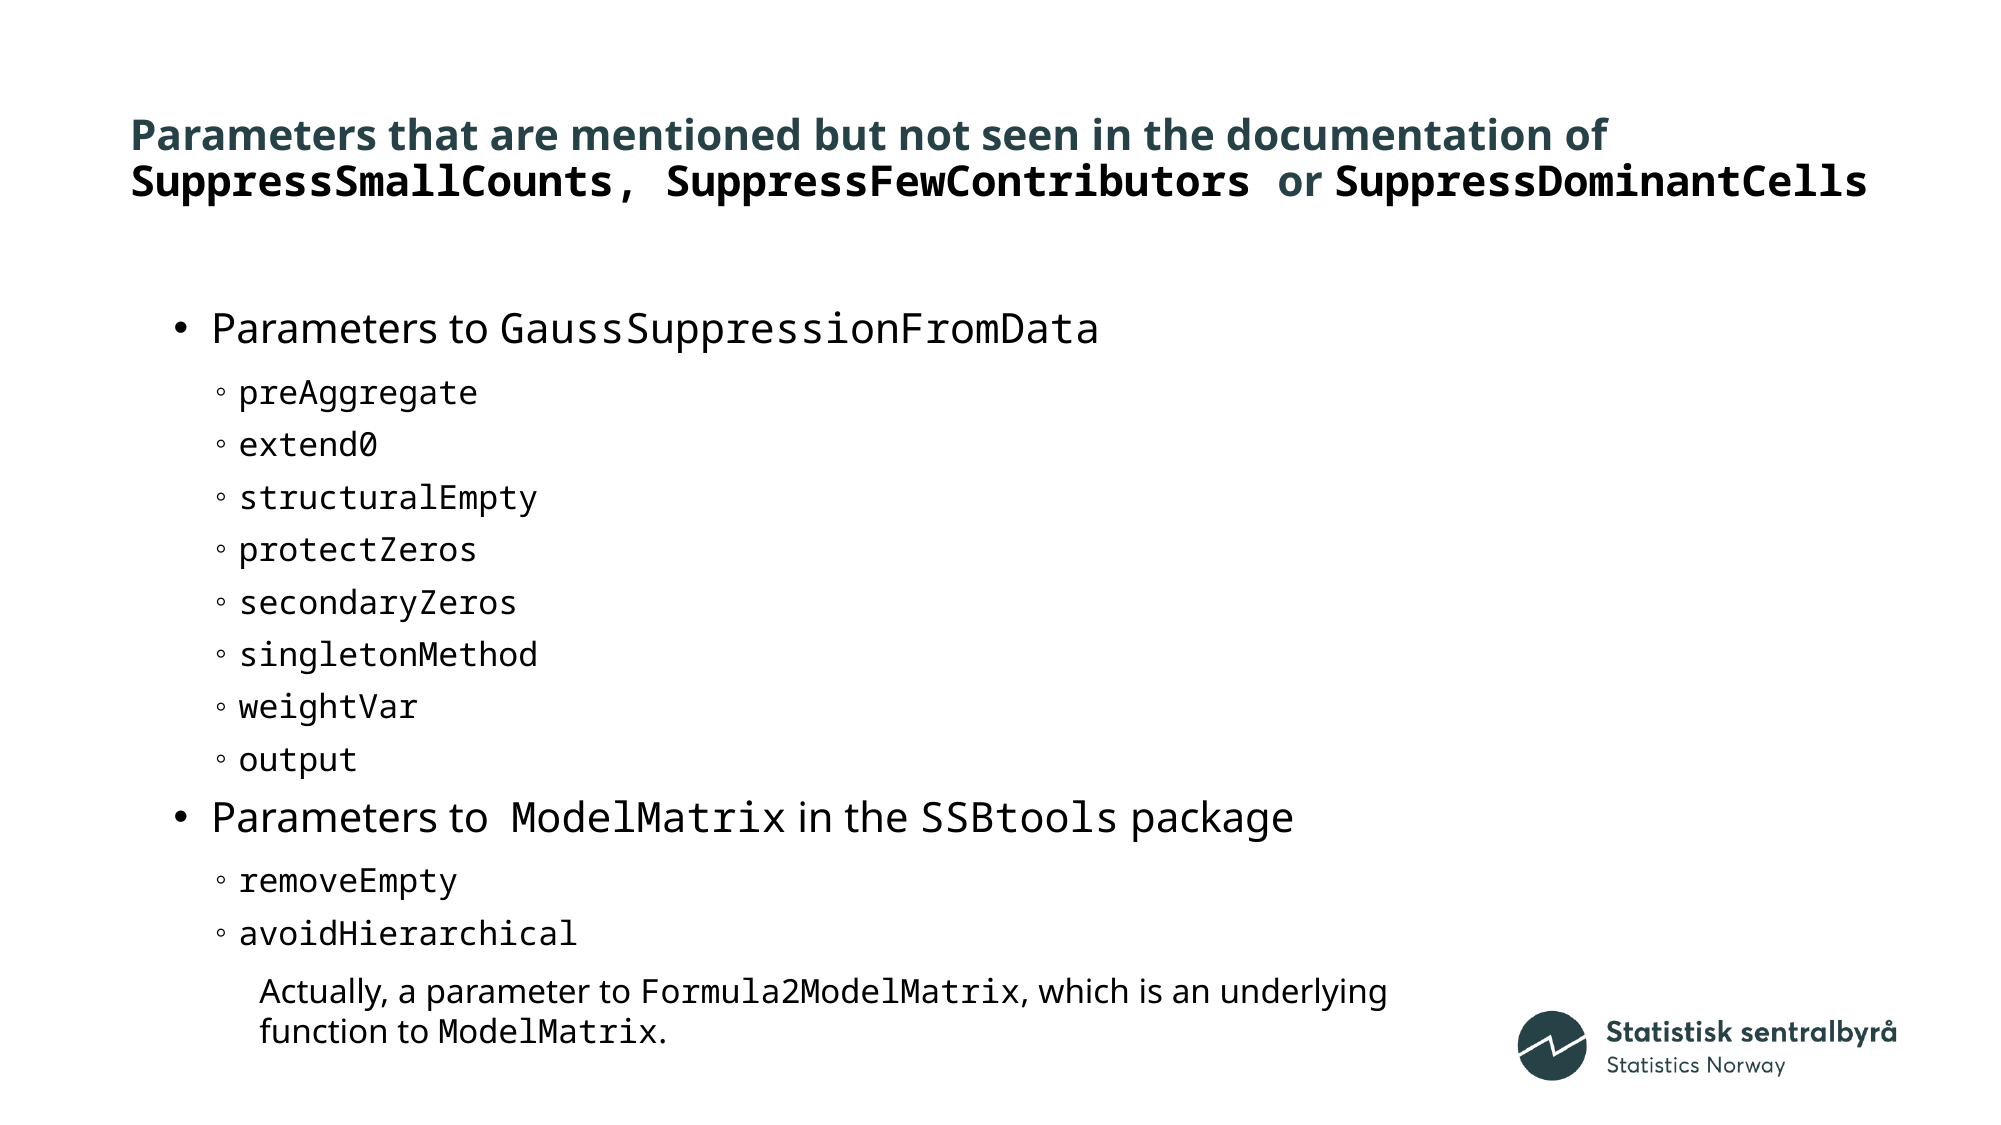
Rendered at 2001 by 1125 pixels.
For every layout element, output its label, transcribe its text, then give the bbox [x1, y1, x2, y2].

picture [1503, 995, 2000, 1125]
list Parameters to GaussSuppressionFromData preAggregate extend0 structuralEmpty protectZeros secondaryZeros singletonMethod weightVar output Parameters to ModelMatrix in the SSBtools package removeEmpty avoidHierarchical Actually, a parameter to Formula2ModelMatrix, which is an underlying function to ModelMatrix. [158, 294, 1487, 1064]
title Parameters that are mentioned but not seen in the documentation of SuppressSmallCounts, SuppressFewContributors or SuppressDominantCells [114, 90, 1918, 306]
